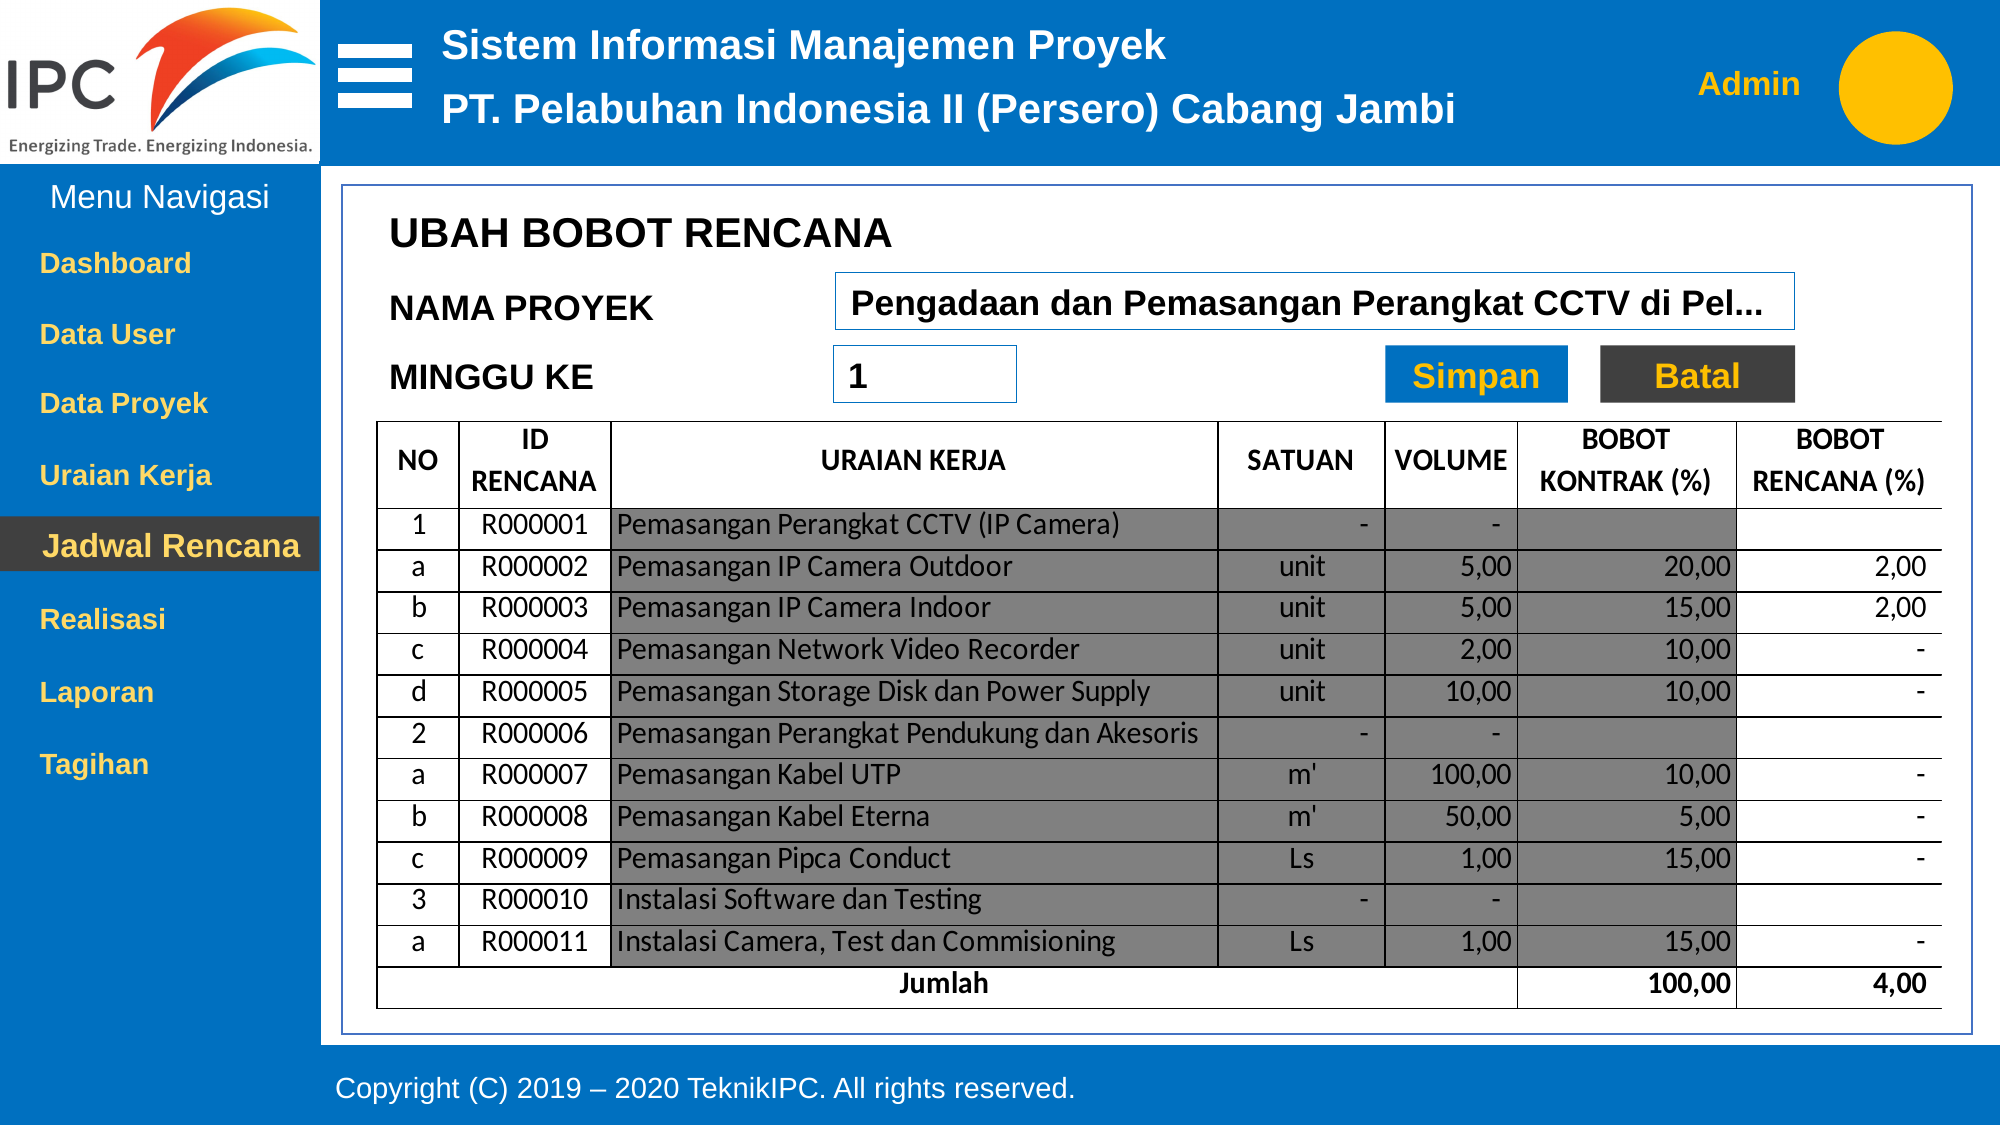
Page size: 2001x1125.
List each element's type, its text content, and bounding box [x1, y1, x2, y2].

text_box Admin [1650, 55, 1848, 110]
text_box Pengadaan dan Pemasangan Perangkat CCTV di Pel... [835, 272, 1795, 330]
text_box Uraian Kerja [0, 449, 320, 499]
picture [376, 420, 1944, 1010]
text_box PT. Pelabuhan Indonesia II (Persero) Cabang Jambi [426, 74, 1492, 140]
text_box UBAH BOBOT RENCANA [374, 198, 923, 264]
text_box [326, 37, 424, 128]
text_box Batal [1600, 345, 1796, 403]
text_box Sistem Informasi Manajemen Proyek [426, 10, 1458, 74]
text_box [1843, 31, 1953, 145]
text_box [341, 184, 1973, 1035]
text_box Tagihan [0, 737, 320, 788]
text_box Jadwal Rencana [0, 516, 320, 572]
text_box [0, 164, 321, 1125]
text_box Data Proyek [0, 376, 320, 427]
text_box NAMA PROYEK [374, 277, 695, 335]
text_box Copyright (C) 2019 – 2020 TeknikIPC. All rights reserved. [320, 1062, 1386, 1112]
text_box 1 [833, 345, 1017, 403]
text_box Menu Navigasi [0, 168, 320, 223]
picture [0, 0, 320, 162]
text_box [319, 1045, 2000, 1125]
text_box Data User [0, 307, 320, 358]
text_box MINGGU KE [374, 346, 622, 404]
text_box Simpan [1385, 345, 1568, 403]
text_box Dashboard [0, 237, 320, 287]
text_box Laporan [0, 665, 320, 716]
text_box [319, 0, 2000, 166]
text_box Realisasi [0, 593, 320, 643]
